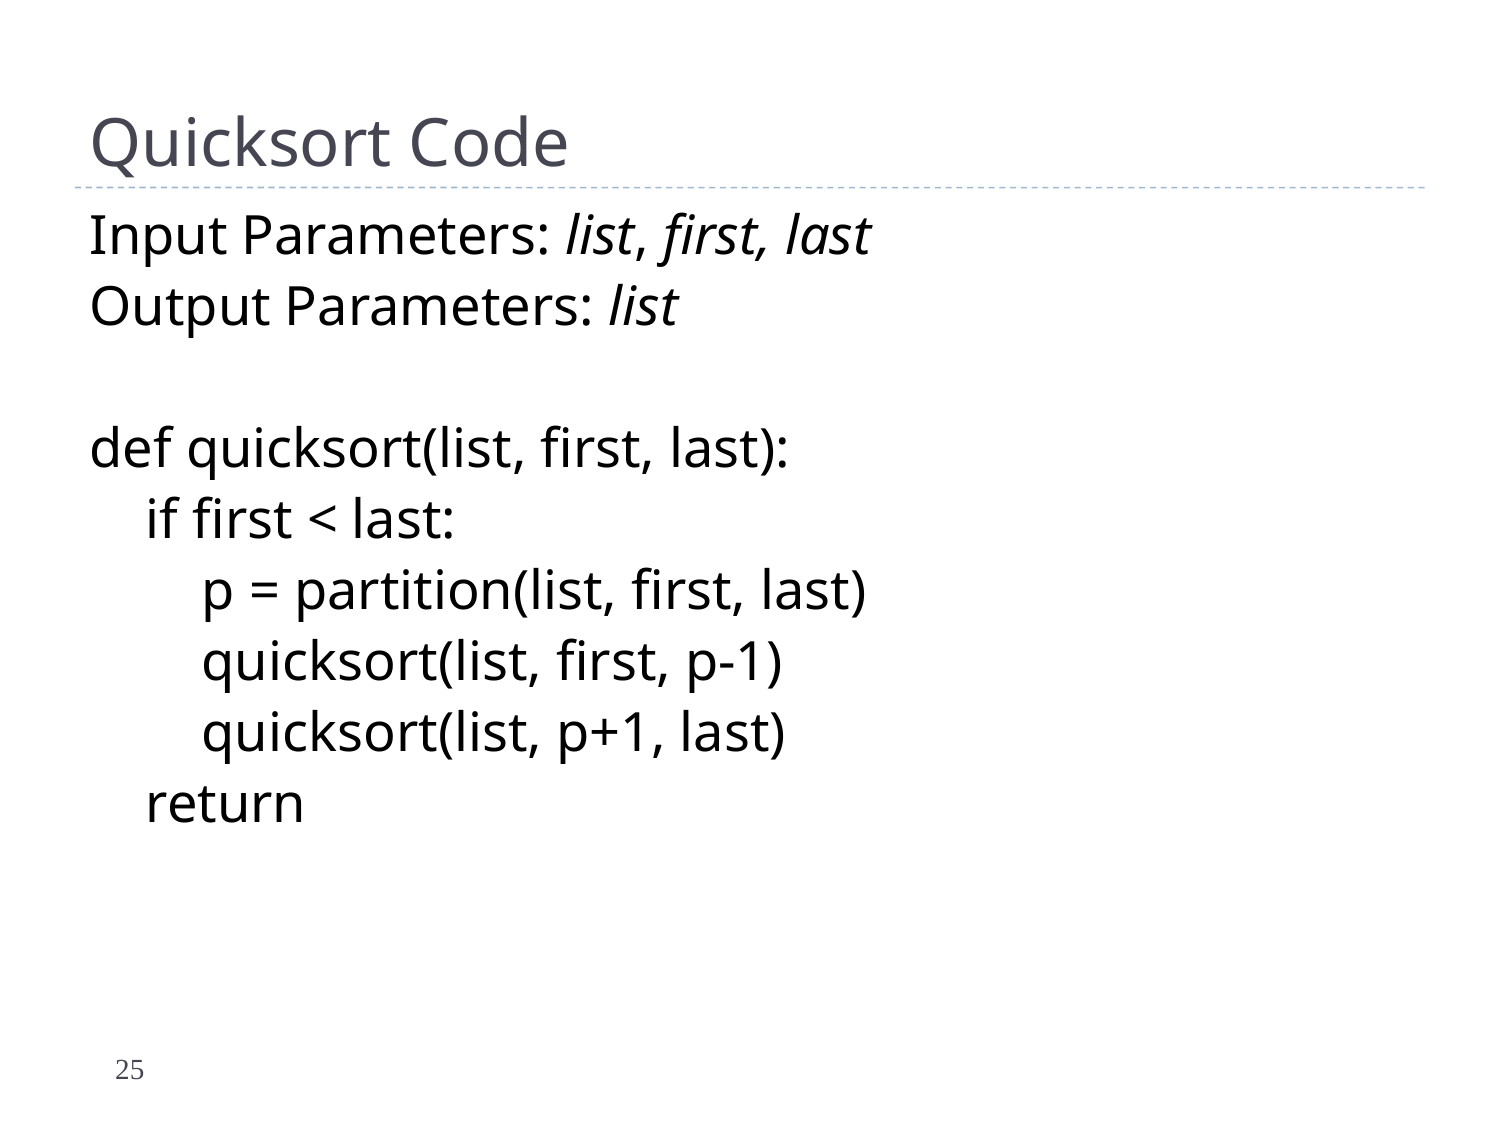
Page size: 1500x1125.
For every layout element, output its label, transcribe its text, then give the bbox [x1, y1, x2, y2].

list Input Parameters: list, first, last Output Parameters: list def quicksort(list, first, last): if first < last: p = partition(list, first, last) quicksort(list, first, p-1) quicksort(list, p+1, last) return [75, 200, 1425, 1010]
title Quicksort Code [75, 24, 1425, 188]
slide_number 25 [100, 1042, 426, 1103]
